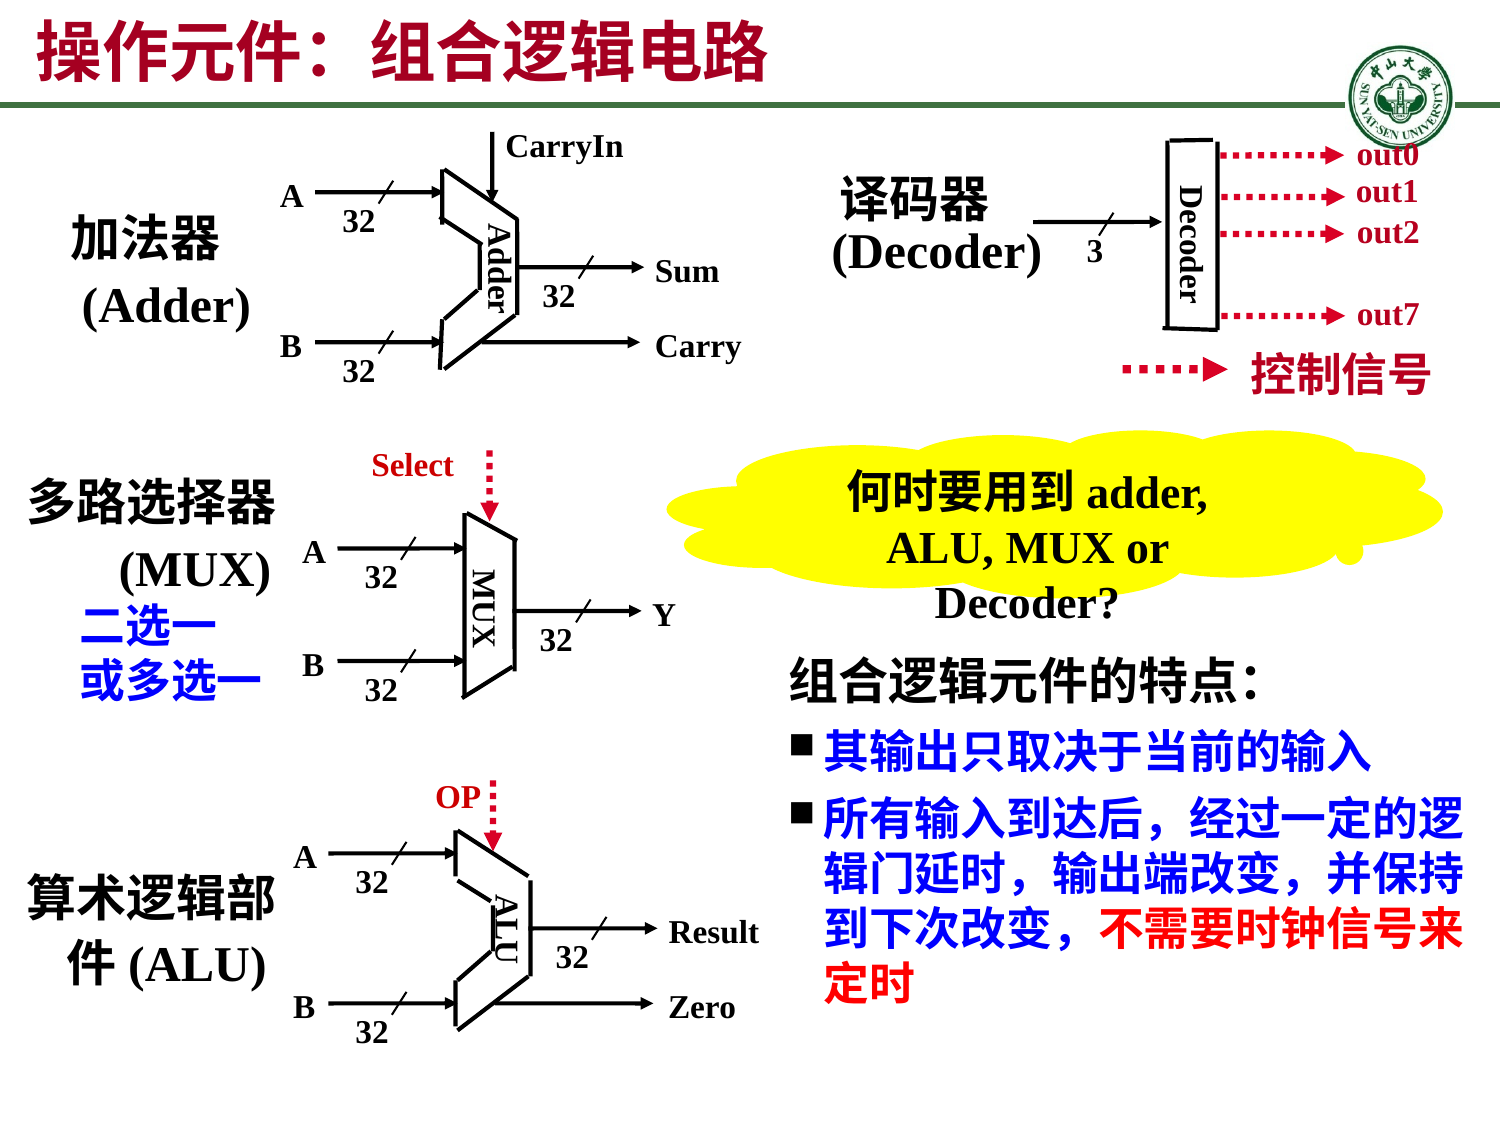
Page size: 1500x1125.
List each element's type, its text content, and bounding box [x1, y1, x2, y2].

text_box 何时要用到adder, ALU, MUX or Decoder? [696, 430, 1444, 599]
text_box 组合逻辑元件的特点： 其输出只取决于当前的输入 所有输入到达后，经过一定的逻辑门延时，输出端改变，并保持到下次改变，不需要时钟信号来定时 [773, 642, 1488, 1018]
title 操作元件：组合逻辑电路 [20, 11, 921, 98]
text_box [1122, 338, 1495, 409]
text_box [264, 116, 758, 398]
list 加法器(Adder) 多路选择器 (MUX) 算术逻辑部件(ALU) [11, 196, 292, 997]
picture [1345, 42, 1455, 152]
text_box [286, 435, 692, 717]
text_box 译码器(Decoder) [783, 172, 1027, 283]
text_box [1032, 124, 1436, 341]
text_box 二选一 或多选一 [64, 589, 281, 714]
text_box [277, 767, 776, 1059]
